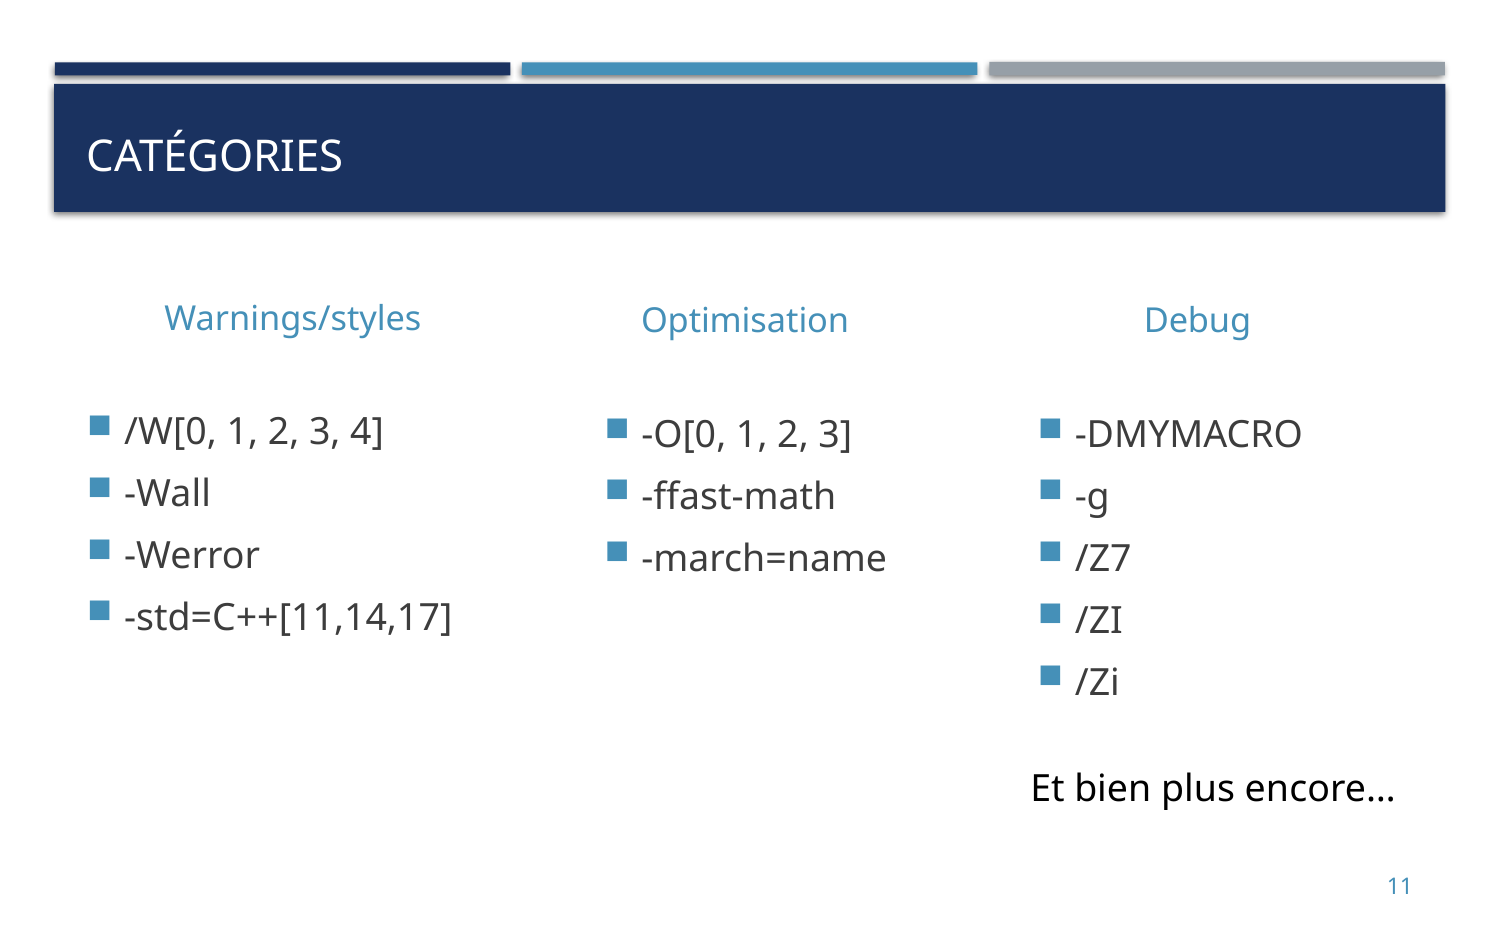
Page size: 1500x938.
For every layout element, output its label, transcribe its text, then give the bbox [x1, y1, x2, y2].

slide_number 11 [1298, 861, 1429, 913]
list Warnings/styles [90, 271, 496, 345]
list Optimisation [542, 273, 948, 347]
list Debug [994, 273, 1400, 347]
list -O[0, 1, 2, 3] -ffast-math -march=name [588, 402, 1022, 804]
list /W[0, 1, 2, 3, 4] -Wall -Werror -std=C++[11,14,17] [71, 399, 515, 802]
title Catégories [71, 95, 1429, 189]
text_box Et bien plus encore… [1015, 756, 1411, 817]
list -DMYMACRO -g /Z7 /ZI /Zi [1022, 402, 1465, 804]
